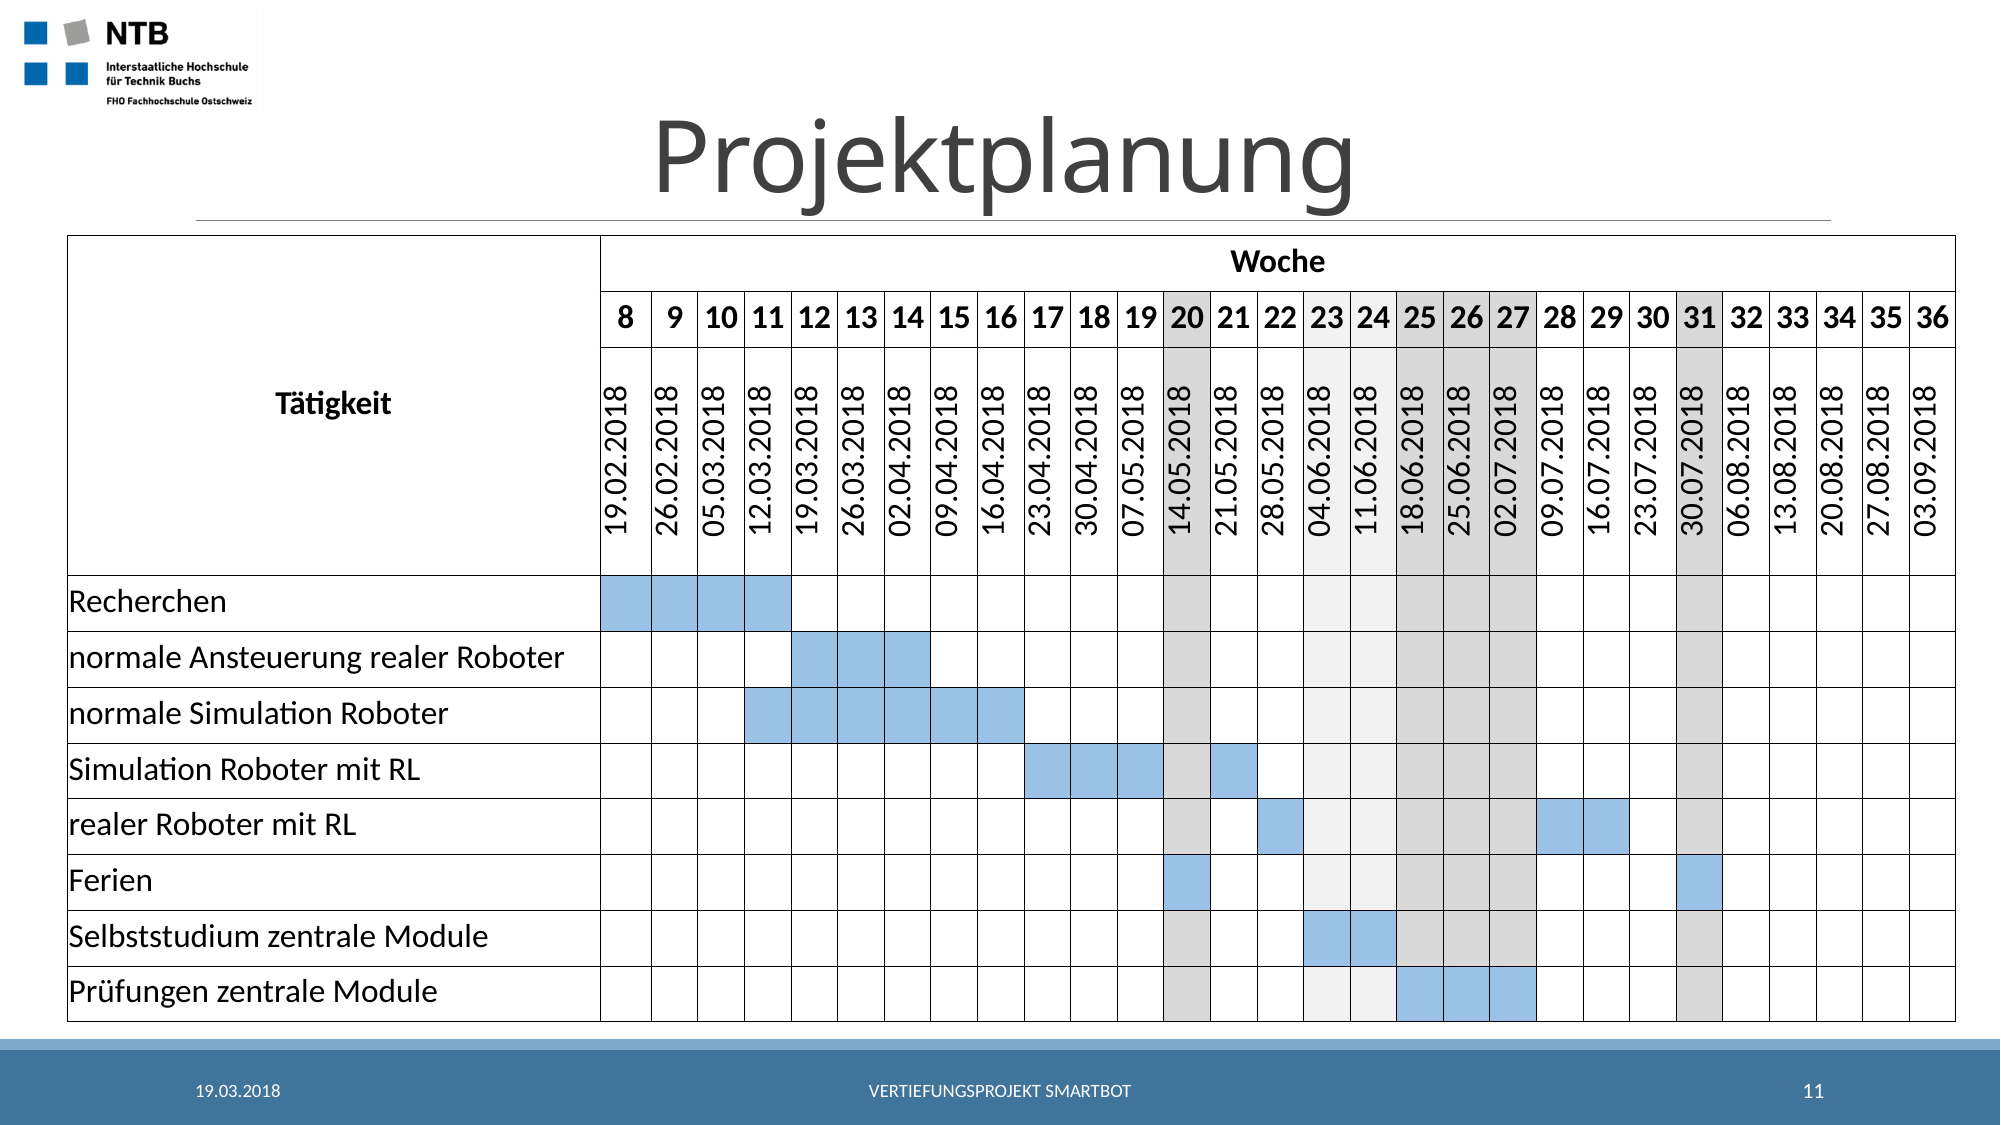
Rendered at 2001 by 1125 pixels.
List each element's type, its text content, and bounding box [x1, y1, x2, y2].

table_cell [792, 799, 837, 854]
table_cell [698, 967, 744, 1021]
table_cell [1164, 967, 1210, 1021]
table_cell [1817, 911, 1862, 966]
table_cell [1071, 744, 1117, 798]
table_cell [978, 855, 1024, 910]
table_cell 06.08.2018 [1723, 348, 1769, 575]
table_cell [1397, 911, 1443, 966]
table_cell [1304, 688, 1350, 743]
table_cell 11.06.2018 [1351, 348, 1396, 575]
table_cell [978, 911, 1024, 966]
table_cell [652, 744, 697, 798]
table_cell Selbststudium zentrale Module [68, 911, 600, 966]
table_cell [1817, 576, 1862, 631]
table_cell [1304, 855, 1350, 910]
table_cell [1490, 855, 1536, 910]
table_cell [1910, 911, 1955, 966]
table_cell 12 [792, 292, 837, 347]
table_cell 34 [1817, 292, 1862, 347]
table_cell [1817, 799, 1862, 854]
table_cell [838, 632, 884, 687]
table_cell 05.03.2018 [698, 348, 744, 575]
table_cell [1304, 744, 1350, 798]
table_cell [978, 576, 1024, 631]
table_cell [1211, 632, 1257, 687]
table_cell [745, 967, 791, 1021]
table_cell [1444, 911, 1489, 966]
table_cell [1537, 799, 1583, 854]
slide_number 11 [1624, 1059, 1840, 1120]
table_cell [978, 799, 1024, 854]
table_cell [1071, 799, 1117, 854]
table_cell 20.08.2018 [1817, 348, 1862, 575]
picture [0, 0, 274, 118]
table_cell [652, 967, 697, 1021]
table_cell 20 [1164, 292, 1210, 347]
table_cell [1351, 688, 1396, 743]
table_cell [838, 967, 884, 1021]
table_cell [1164, 744, 1210, 798]
table_cell [1258, 799, 1303, 854]
table_cell [792, 688, 837, 743]
table_cell [1863, 911, 1909, 966]
table_cell 16.04.2018 [978, 348, 1024, 575]
table_cell [1584, 744, 1629, 798]
table_cell [745, 799, 791, 854]
table_cell [1817, 744, 1862, 798]
table_cell [1723, 967, 1769, 1021]
table_cell [601, 855, 651, 910]
table_cell [931, 855, 977, 910]
table_cell [1910, 688, 1955, 743]
table_cell 26 [1444, 292, 1489, 347]
table_cell 16.07.2018 [1584, 348, 1629, 575]
table_cell [601, 799, 651, 854]
table_cell [838, 744, 884, 798]
table_cell 03.09.2018 [1910, 348, 1955, 575]
table_cell [1304, 632, 1350, 687]
table_cell 27 [1490, 292, 1536, 347]
table_cell 8 [601, 292, 651, 347]
table_cell [1537, 967, 1583, 1021]
table_cell [838, 855, 884, 910]
table_cell [1025, 911, 1070, 966]
table_cell [698, 855, 744, 910]
table_cell 23.07.2018 [1630, 348, 1676, 575]
table_cell [1351, 632, 1396, 687]
table_cell Simulation Roboter mit RL [68, 744, 600, 798]
table_cell [931, 688, 977, 743]
table_cell 31 [1677, 292, 1722, 347]
table_cell [1630, 799, 1676, 854]
table_cell [885, 744, 930, 798]
table_cell [1118, 911, 1163, 966]
table_cell [1211, 576, 1257, 631]
table_cell [838, 576, 884, 631]
table_cell [1723, 911, 1769, 966]
table_cell 13.08.2018 [1770, 348, 1816, 575]
table_cell [931, 799, 977, 854]
table_cell [1258, 911, 1303, 966]
table_cell [1910, 855, 1955, 910]
table_cell [792, 576, 837, 631]
table_cell [1211, 799, 1257, 854]
table_cell [885, 911, 930, 966]
table_cell [1397, 632, 1443, 687]
table_cell [1118, 967, 1163, 1021]
table_cell [1490, 911, 1536, 966]
table_cell [1630, 911, 1676, 966]
table_cell [1444, 688, 1489, 743]
table_cell 33 [1770, 292, 1816, 347]
table_cell [1118, 855, 1163, 910]
table_cell 29 [1584, 292, 1629, 347]
table_cell 22 [1258, 292, 1303, 347]
table_cell [1770, 688, 1816, 743]
table_cell [1211, 744, 1257, 798]
table_cell [601, 688, 651, 743]
table_cell 12.03.2018 [745, 348, 791, 575]
table_cell [1677, 799, 1722, 854]
table_cell [1304, 799, 1350, 854]
table_cell Ferien [68, 855, 600, 910]
table_cell [1537, 632, 1583, 687]
table_cell [601, 744, 651, 798]
table_cell [1071, 688, 1117, 743]
table_cell 15 [931, 292, 977, 347]
table_cell [885, 688, 930, 743]
table_cell [601, 911, 651, 966]
table_cell [745, 632, 791, 687]
table_cell [1584, 855, 1629, 910]
table_cell [1863, 632, 1909, 687]
table_cell 11 [745, 292, 791, 347]
table_cell [1397, 576, 1443, 631]
table_cell [1118, 799, 1163, 854]
table_cell [931, 744, 977, 798]
table_cell [1164, 688, 1210, 743]
table_cell 18 [1071, 292, 1117, 347]
table_cell [1351, 576, 1396, 631]
table_cell [885, 855, 930, 910]
table_cell [1444, 576, 1489, 631]
table_cell [1723, 688, 1769, 743]
table_cell 14.05.2018 [1164, 348, 1210, 575]
table_cell [601, 632, 651, 687]
table_cell [1258, 855, 1303, 910]
table_cell 32 [1723, 292, 1769, 347]
table_cell [1910, 967, 1955, 1021]
table_cell [1164, 911, 1210, 966]
table_cell [931, 632, 977, 687]
table_cell [1211, 911, 1257, 966]
table_cell [1258, 967, 1303, 1021]
title Projektplanung [180, 47, 1830, 221]
table_cell [1397, 967, 1443, 1021]
table_cell [1723, 632, 1769, 687]
table_cell [1164, 576, 1210, 631]
table_cell [1304, 911, 1350, 966]
table_cell [1584, 967, 1629, 1021]
table_cell Recherchen [68, 576, 600, 631]
table_cell [838, 911, 884, 966]
table_cell [1025, 799, 1070, 854]
table_cell 28 [1537, 292, 1583, 347]
table_cell [1537, 576, 1583, 631]
table_cell [1025, 855, 1070, 910]
table_cell 02.04.2018 [885, 348, 930, 575]
table_cell [1677, 688, 1722, 743]
table_cell [1770, 576, 1816, 631]
table_cell [1071, 967, 1117, 1021]
table_cell [1817, 967, 1862, 1021]
table_cell [1258, 576, 1303, 631]
table_cell [1630, 967, 1676, 1021]
table_cell [1537, 911, 1583, 966]
table_cell 35 [1863, 292, 1909, 347]
table_cell [792, 911, 837, 966]
table_cell [1490, 632, 1536, 687]
table_cell [1211, 855, 1257, 910]
table_cell 10 [698, 292, 744, 347]
table_cell [1351, 911, 1396, 966]
table_cell 07.05.2018 [1118, 348, 1163, 575]
table_cell [1304, 576, 1350, 631]
table_cell [698, 744, 744, 798]
table_cell [1910, 576, 1955, 631]
table_cell [978, 688, 1024, 743]
table_cell [792, 744, 837, 798]
table_cell [1397, 855, 1443, 910]
table_cell [698, 632, 744, 687]
table_cell [1584, 911, 1629, 966]
table_cell [1025, 688, 1070, 743]
table_cell [1211, 967, 1257, 1021]
table_cell [1025, 967, 1070, 1021]
table_cell 36 [1910, 292, 1955, 347]
table_cell [652, 688, 697, 743]
table_cell 19.03.2018 [792, 348, 837, 575]
table_cell [1770, 855, 1816, 910]
table_cell [1258, 688, 1303, 743]
table_cell [1863, 967, 1909, 1021]
table_cell [885, 632, 930, 687]
table_cell 02.07.2018 [1490, 348, 1536, 575]
table_cell [1584, 632, 1629, 687]
table_cell 30.04.2018 [1071, 348, 1117, 575]
table_cell 30.07.2018 [1677, 348, 1722, 575]
table_cell [1677, 744, 1722, 798]
table_cell [1584, 576, 1629, 631]
table_cell [652, 855, 697, 910]
table_cell [1677, 967, 1722, 1021]
table_cell [1584, 799, 1629, 854]
table_header Woche [601, 236, 1955, 291]
table_cell [1118, 632, 1163, 687]
table_cell 17 [1025, 292, 1070, 347]
table_cell 23.04.2018 [1025, 348, 1070, 575]
table_cell [1770, 632, 1816, 687]
table_cell 25 [1397, 292, 1443, 347]
table_cell [1071, 911, 1117, 966]
table_cell [698, 911, 744, 966]
table_cell 21.05.2018 [1211, 348, 1257, 575]
table_cell [1537, 688, 1583, 743]
table_cell [1630, 744, 1676, 798]
table_cell [1723, 855, 1769, 910]
table_cell 14 [885, 292, 930, 347]
table_cell [1490, 799, 1536, 854]
table_cell [652, 576, 697, 631]
table_cell [1258, 744, 1303, 798]
table_cell [1677, 855, 1722, 910]
table_cell [978, 744, 1024, 798]
table_cell [1444, 632, 1489, 687]
table_cell realer Roboter mit RL [68, 799, 600, 854]
table_cell [838, 799, 884, 854]
table_cell [885, 967, 930, 1021]
table_cell 30 [1630, 292, 1676, 347]
table_cell [1677, 576, 1722, 631]
table_cell [978, 967, 1024, 1021]
table_cell [1817, 632, 1862, 687]
table_cell [1304, 967, 1350, 1021]
table_cell 9 [652, 292, 697, 347]
table_cell [745, 911, 791, 966]
table_cell [1025, 744, 1070, 798]
table_cell [1025, 576, 1070, 631]
table_cell 26.02.2018 [652, 348, 697, 575]
table_cell [601, 967, 651, 1021]
table_cell [978, 632, 1024, 687]
table_cell [931, 967, 977, 1021]
table_cell [1817, 855, 1862, 910]
table_cell [1025, 632, 1070, 687]
table_cell [652, 799, 697, 854]
table_cell [1490, 967, 1536, 1021]
table_cell [698, 576, 744, 631]
table_cell [1118, 744, 1163, 798]
table_cell [1444, 855, 1489, 910]
table_cell 19.02.2018 [601, 348, 651, 575]
table_cell [885, 576, 930, 631]
table_cell [1770, 967, 1816, 1021]
table_cell [1677, 632, 1722, 687]
table_cell [1723, 576, 1769, 631]
table_cell 26.03.2018 [838, 348, 884, 575]
table_cell [1863, 688, 1909, 743]
table_cell [931, 576, 977, 631]
table_cell [1490, 576, 1536, 631]
table_cell [1910, 632, 1955, 687]
footer Vertiefungsprojekt SmartBot [604, 1059, 1396, 1120]
table_cell [1397, 688, 1443, 743]
table_cell [652, 911, 697, 966]
table_cell [1630, 688, 1676, 743]
table_cell [1444, 799, 1489, 854]
table_cell [1770, 799, 1816, 854]
table_cell [1164, 632, 1210, 687]
table_cell [1071, 632, 1117, 687]
table_cell [652, 632, 697, 687]
table_cell [1677, 911, 1722, 966]
table_cell [1863, 576, 1909, 631]
table_cell [1397, 799, 1443, 854]
table_cell [1910, 744, 1955, 798]
table_cell 27.08.2018 [1863, 348, 1909, 575]
table_cell [1490, 744, 1536, 798]
table_cell 09.04.2018 [931, 348, 977, 575]
table_cell 28.05.2018 [1258, 348, 1303, 575]
table_cell [1444, 744, 1489, 798]
table_cell [1351, 855, 1396, 910]
table_cell [698, 688, 744, 743]
table_cell [792, 967, 837, 1021]
table_cell 18.06.2018 [1397, 348, 1443, 575]
table_cell [1351, 967, 1396, 1021]
table_cell 09.07.2018 [1537, 348, 1583, 575]
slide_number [180, 1059, 586, 1120]
table_cell [1118, 688, 1163, 743]
table_cell [1723, 799, 1769, 854]
table_cell [1164, 855, 1210, 910]
table_cell [885, 799, 930, 854]
table_cell Prüfungen zentrale Module [68, 967, 600, 1021]
table_cell [1770, 744, 1816, 798]
table_cell [1211, 688, 1257, 743]
table_cell [1630, 576, 1676, 631]
table_cell 23 [1304, 292, 1350, 347]
table_cell [1351, 744, 1396, 798]
table_cell 04.06.2018 [1304, 348, 1350, 575]
table_cell [1537, 744, 1583, 798]
table_cell [838, 688, 884, 743]
table_cell normale Simulation Roboter [68, 688, 600, 743]
table_cell [1118, 576, 1163, 631]
table_cell [1258, 632, 1303, 687]
table_cell [1490, 688, 1536, 743]
table_cell 13 [838, 292, 884, 347]
table_cell [1351, 799, 1396, 854]
table_cell 25.06.2018 [1444, 348, 1489, 575]
table_cell [1444, 967, 1489, 1021]
table_cell [745, 576, 791, 631]
table_cell [1164, 799, 1210, 854]
table_cell [792, 632, 837, 687]
table_cell [745, 855, 791, 910]
table_cell [1397, 744, 1443, 798]
table_cell [1630, 632, 1676, 687]
table_cell [792, 855, 837, 910]
table_cell [1863, 855, 1909, 910]
table_cell 19 [1118, 292, 1163, 347]
table_cell [1770, 911, 1816, 966]
table_cell [1863, 799, 1909, 854]
table_cell 16 [978, 292, 1024, 347]
table_cell [745, 688, 791, 743]
table_cell [1817, 688, 1862, 743]
table_cell [1723, 744, 1769, 798]
table_cell [1071, 576, 1117, 631]
table_cell [698, 799, 744, 854]
table_cell 21 [1211, 292, 1257, 347]
table_cell [1584, 688, 1629, 743]
table_cell [1071, 855, 1117, 910]
table_cell [931, 911, 977, 966]
table_cell [1537, 855, 1583, 910]
table_header Tätigkeit [68, 236, 600, 575]
table_cell [1863, 744, 1909, 798]
table_cell [1910, 799, 1955, 854]
table_cell [1630, 855, 1676, 910]
table_cell [745, 744, 791, 798]
table_cell 24 [1351, 292, 1396, 347]
table_cell [601, 576, 651, 631]
table_cell normale Ansteuerung realer Roboter [68, 632, 600, 687]
